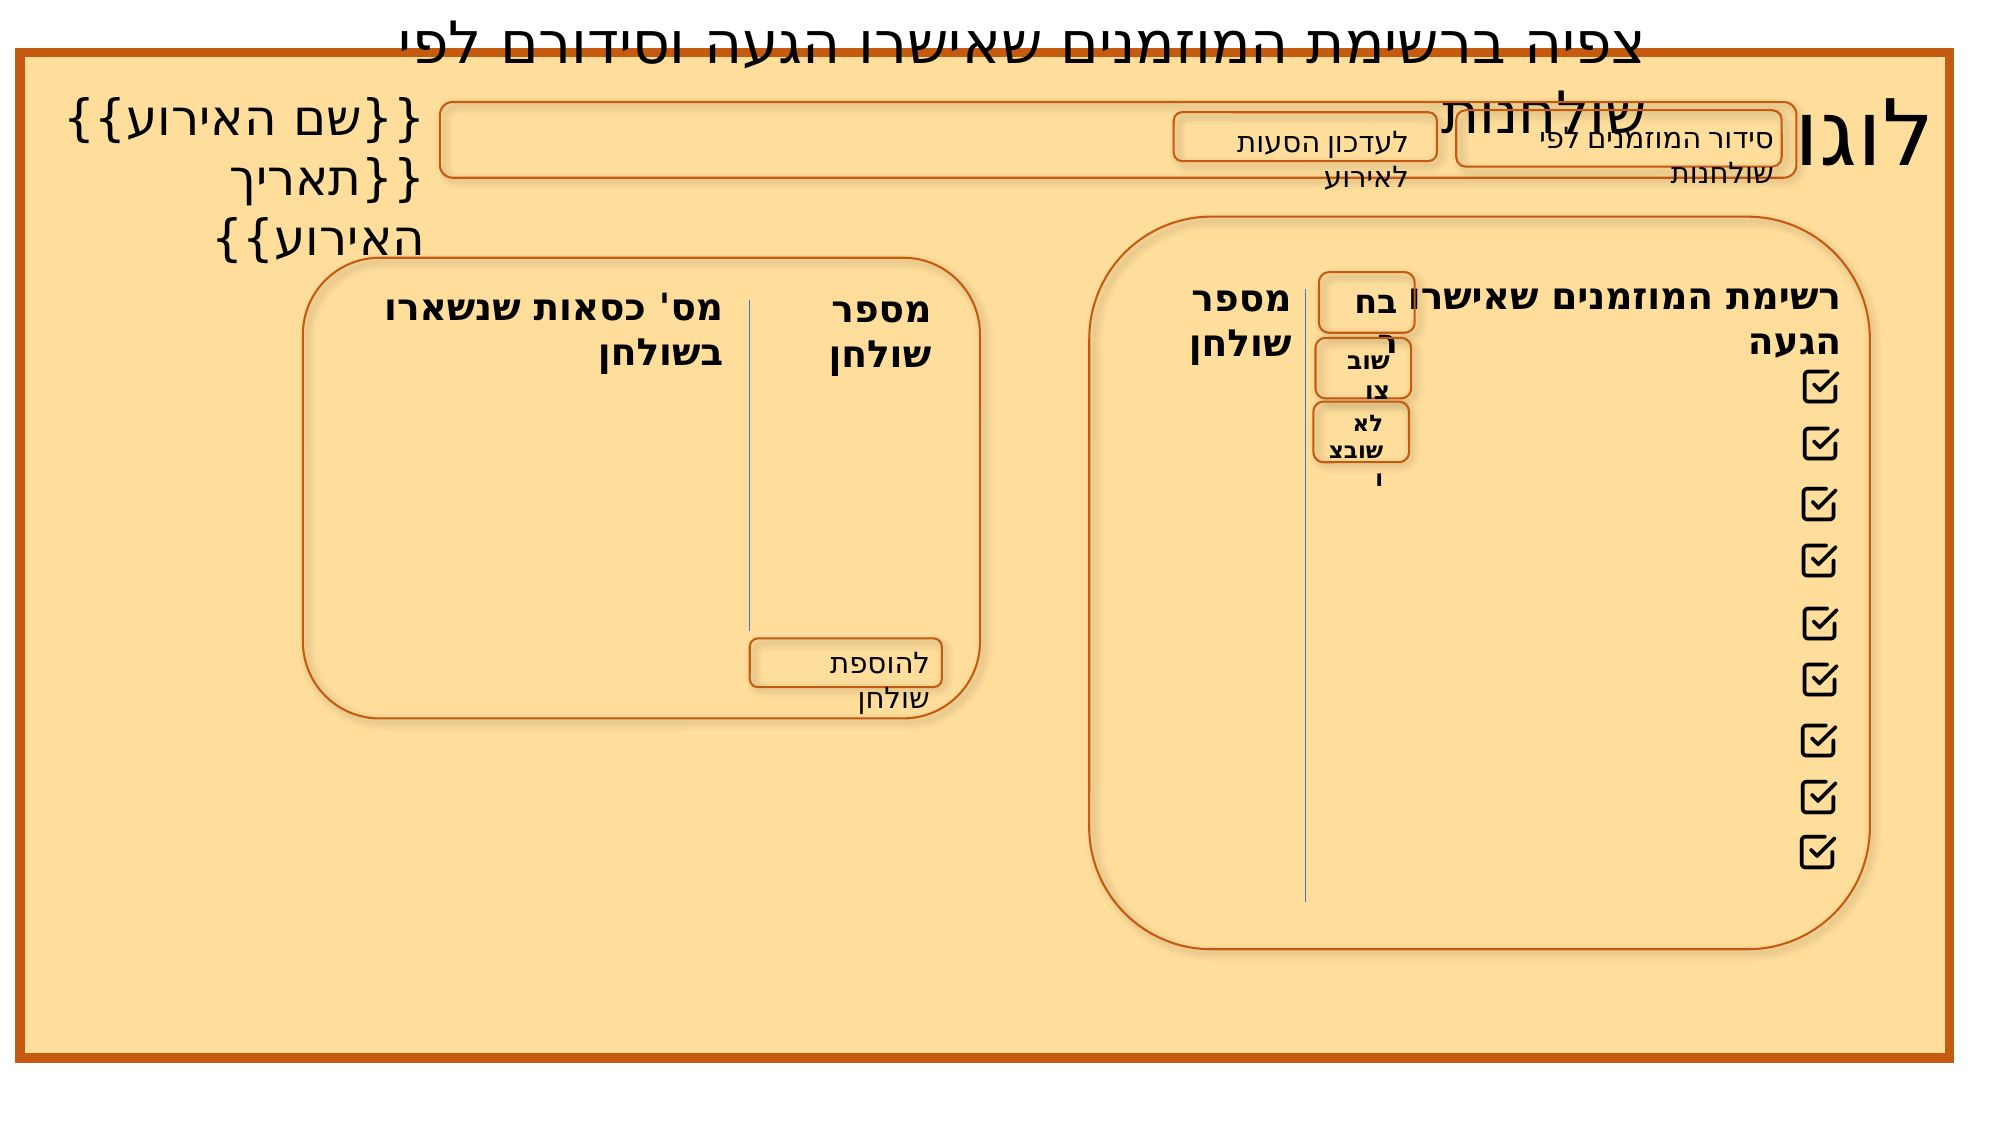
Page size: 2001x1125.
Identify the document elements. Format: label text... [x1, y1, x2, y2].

text_box לעדכון הסעות לאירוע [1170, 116, 1424, 201]
text_box מספר שולחן [1083, 266, 1307, 372]
text_box להוספת שולחן [749, 636, 945, 722]
text_box רשימת המוזמנים שאישרו הגעה [1368, 264, 1856, 370]
text_box שובצו [1317, 337, 1405, 412]
text_box [1172, 111, 1438, 163]
picture [1797, 657, 1842, 703]
text_box [1317, 271, 1411, 333]
picture [1795, 774, 1841, 820]
text_box [1405, 337, 1413, 399]
text_box [301, 256, 982, 720]
picture [1795, 718, 1841, 763]
text_box {{שם האירוע}} {{תאריך האירוע}} [0, 78, 440, 333]
text_box סידור המוזמנים לפי שולחנות [1447, 111, 1789, 197]
text_box [1399, 402, 1411, 464]
text_box מס' כסאות שנשארו בשולחן [320, 275, 739, 381]
picture [1797, 601, 1842, 646]
picture [1797, 421, 1843, 466]
text_box לא שובצו [1311, 400, 1399, 498]
picture [1797, 364, 1843, 410]
text_box לוגו [1769, 66, 1950, 192]
text_box [438, 100, 1798, 179]
picture [1796, 481, 1841, 527]
text_box [1088, 215, 1871, 951]
picture [1796, 538, 1841, 583]
text_box [19, 52, 1951, 1059]
text_box צפיה ברשימת המוזמנים שאישרו הגעה וסידורם לפי שולחנות [320, 0, 1662, 153]
text_box בחר [1325, 273, 1413, 337]
text_box מספר שולחן [723, 277, 947, 383]
picture [1794, 829, 1840, 875]
